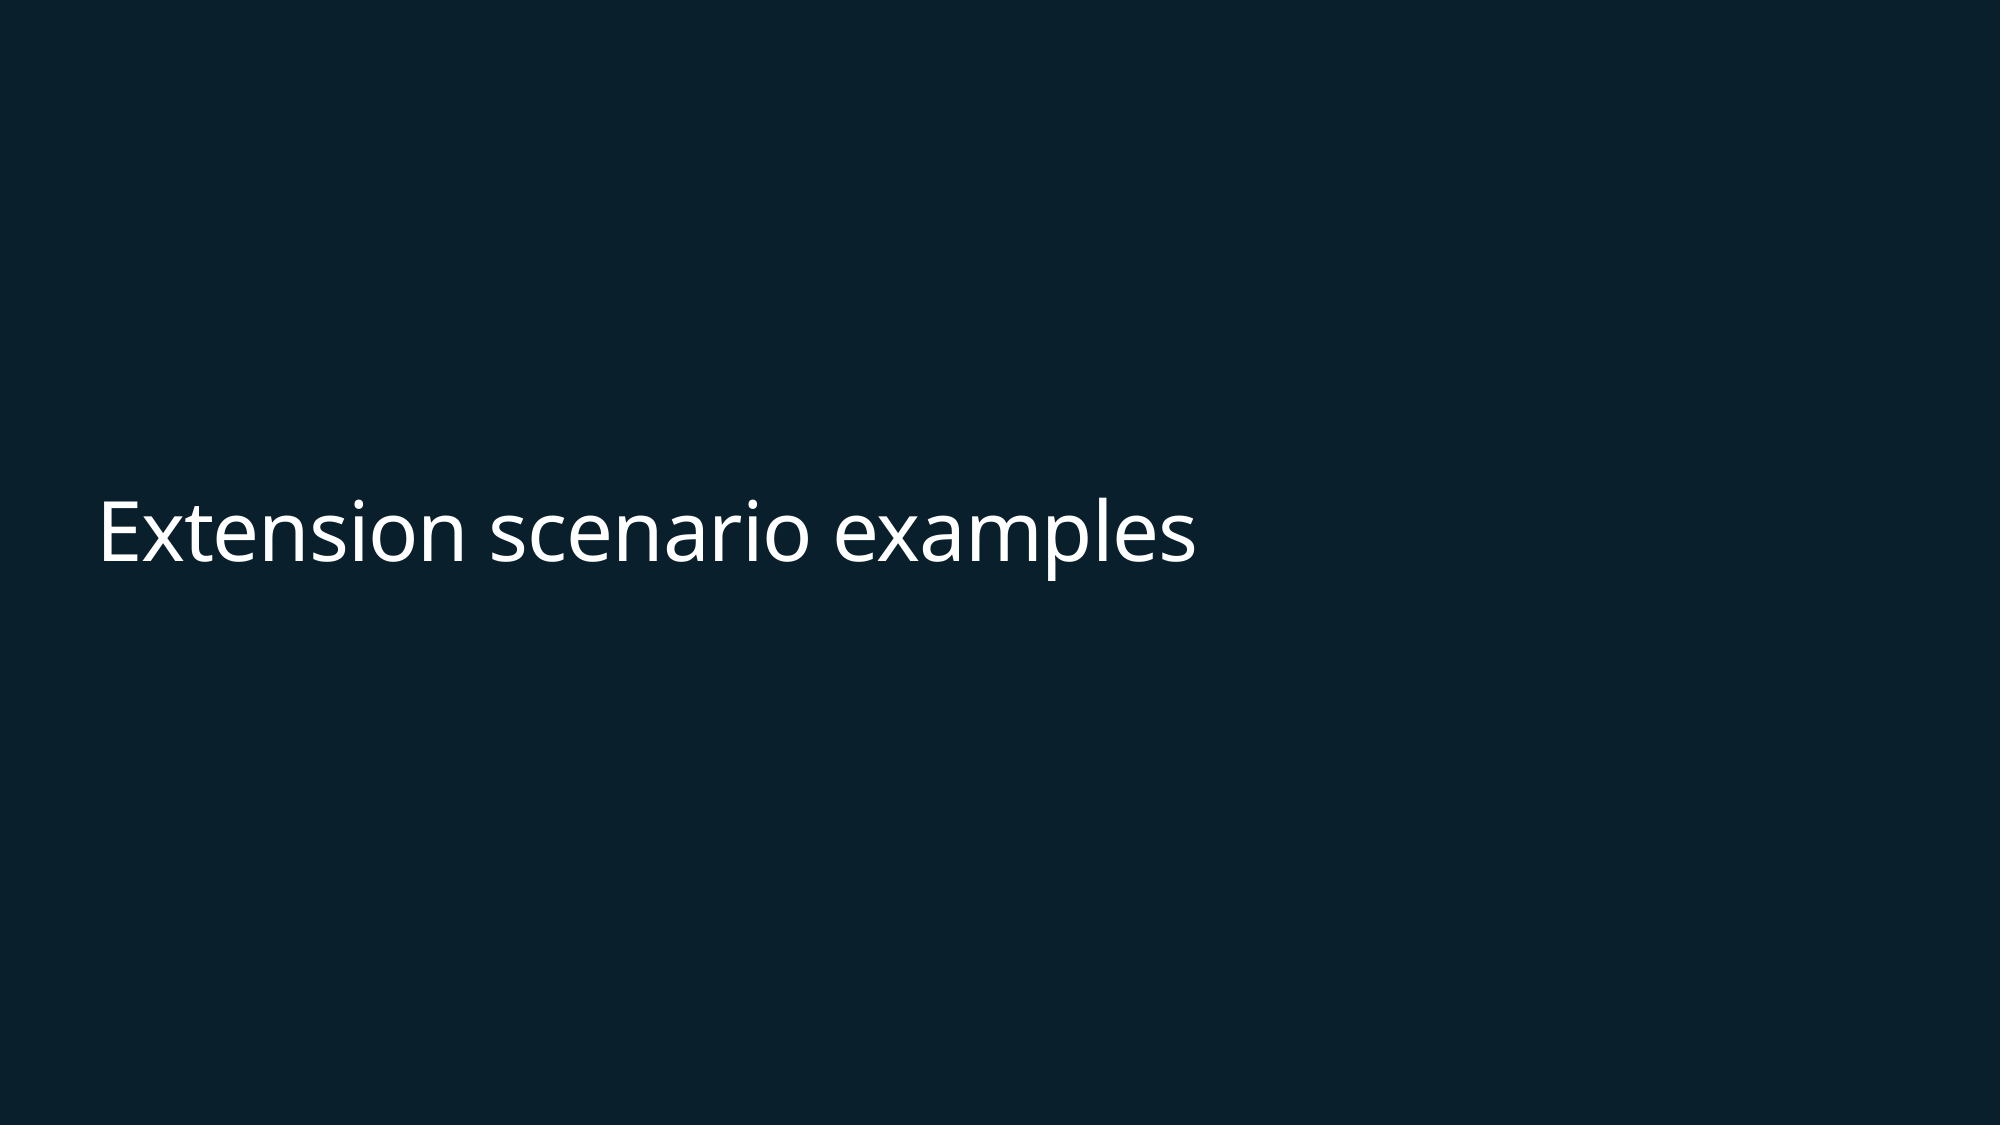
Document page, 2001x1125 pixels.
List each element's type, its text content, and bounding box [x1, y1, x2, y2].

title Extension scenario examples [96, 488, 1596, 580]
